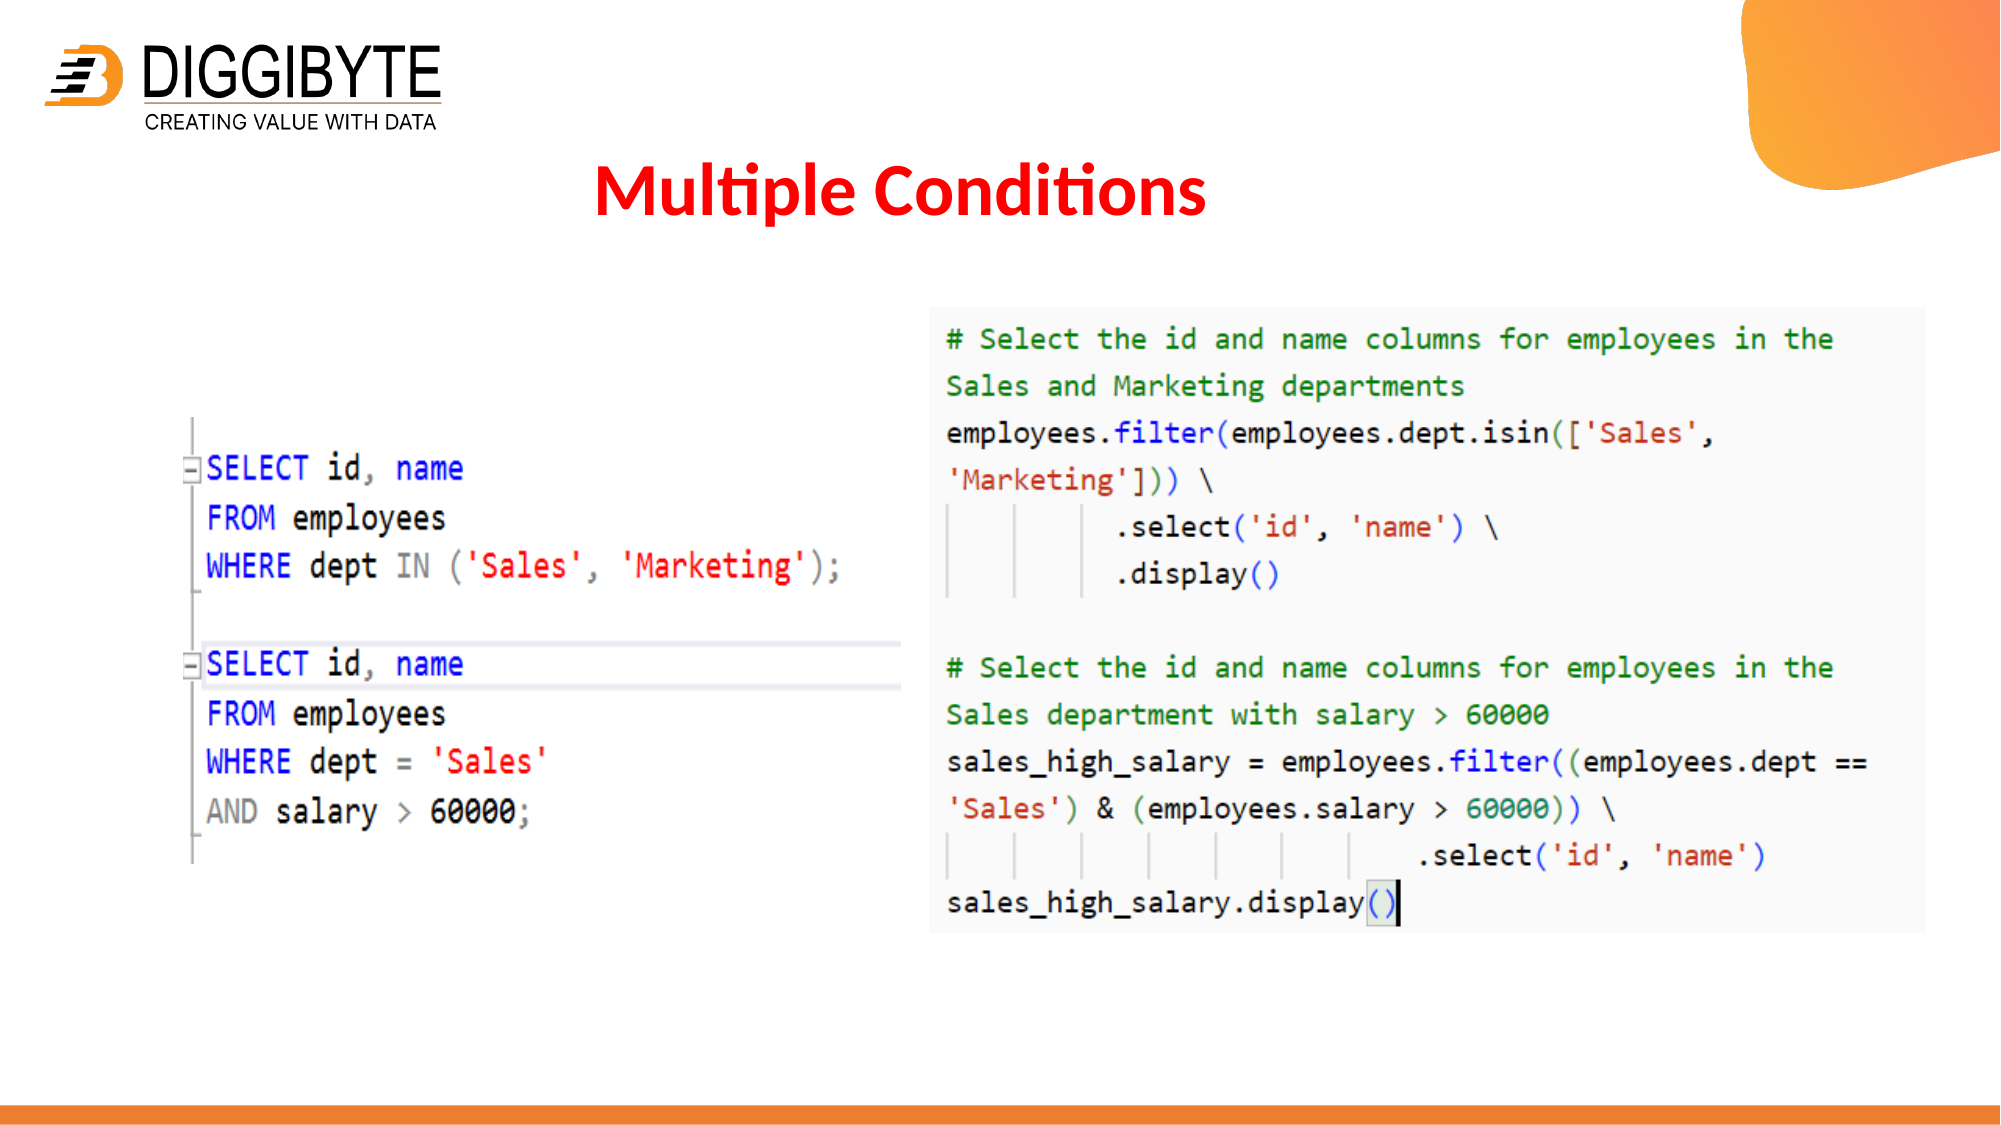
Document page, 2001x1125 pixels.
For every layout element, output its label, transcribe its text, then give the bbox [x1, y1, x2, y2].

picture [928, 307, 1926, 933]
text_box Multiple Conditions [98, 133, 1704, 239]
picture [40, 44, 486, 145]
picture [1741, 0, 2000, 190]
picture [183, 417, 901, 864]
